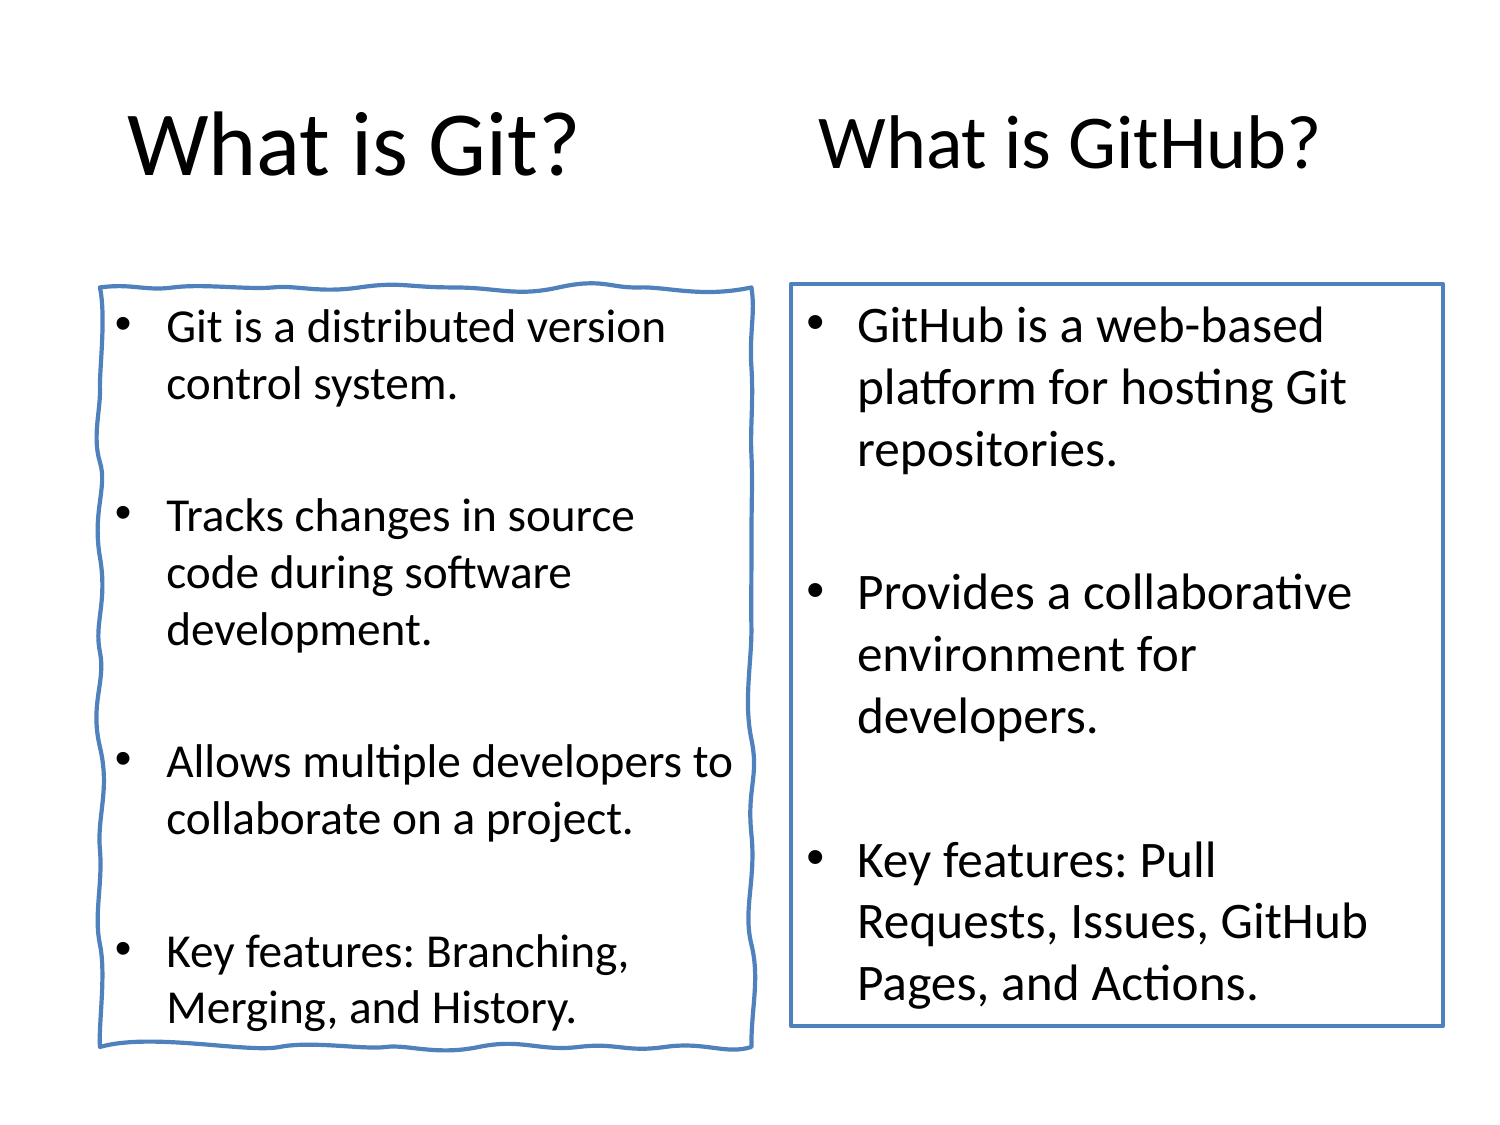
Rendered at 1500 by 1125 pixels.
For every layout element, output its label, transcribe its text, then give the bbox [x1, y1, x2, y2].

title What is Git? [75, 45, 634, 233]
text_box Git is a distributed version control system. Tracks changes in source code during software development. Allows multiple developers to collaborate on a project. Key features: Branching, Merging, and History. [96, 283, 756, 1051]
list GitHub is a web-based platform for hosting Git repositories. Provides a collaborative environment for developers. Key features: Pull Requests, Issues, GitHub Pages, and Actions. [791, 283, 1443, 1027]
text_box What is GitHub? [791, 44, 1350, 232]
